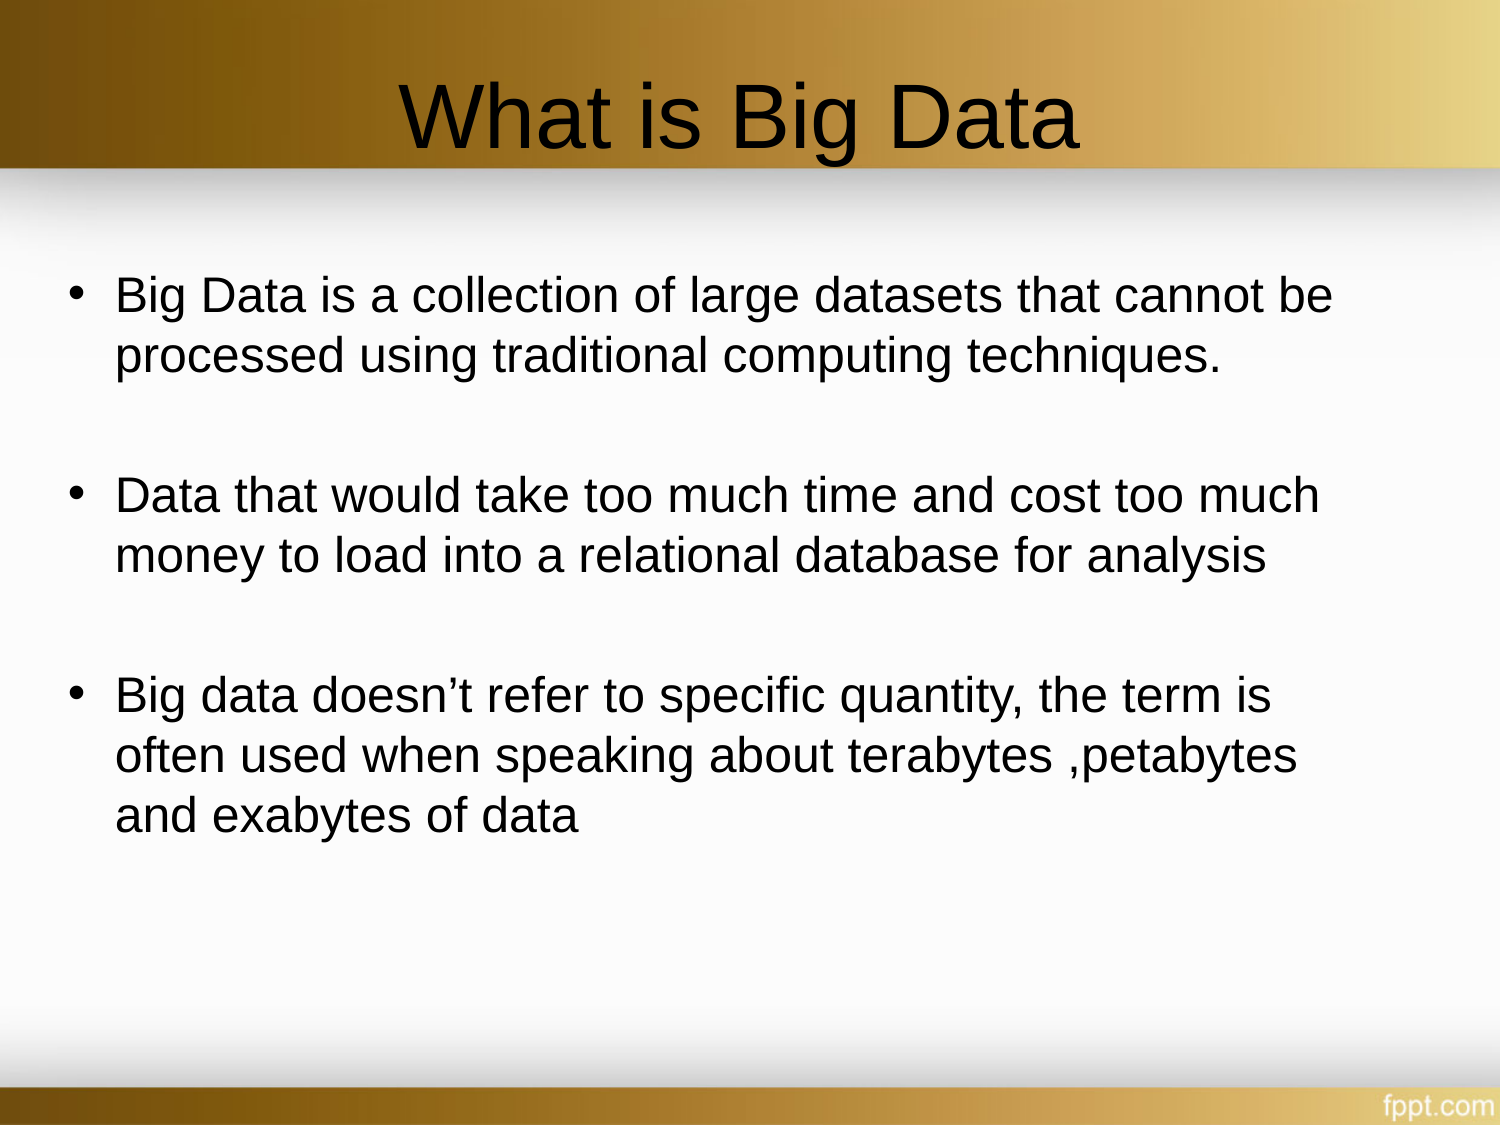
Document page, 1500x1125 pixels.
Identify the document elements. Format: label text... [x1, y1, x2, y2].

picture [0, 0, 1500, 1125]
text_box Big Data is a collection of large datasets that cannot be processed using traditional computing techniques. Data that would take too much time and cost too much money to load into a relational database for analysis Big data doesn’t refer to specific quantity, the term is often used when speaking about terabytes ,petabytes and exabytes of data [53, 255, 1388, 848]
title What is Big Data [64, 31, 1415, 192]
